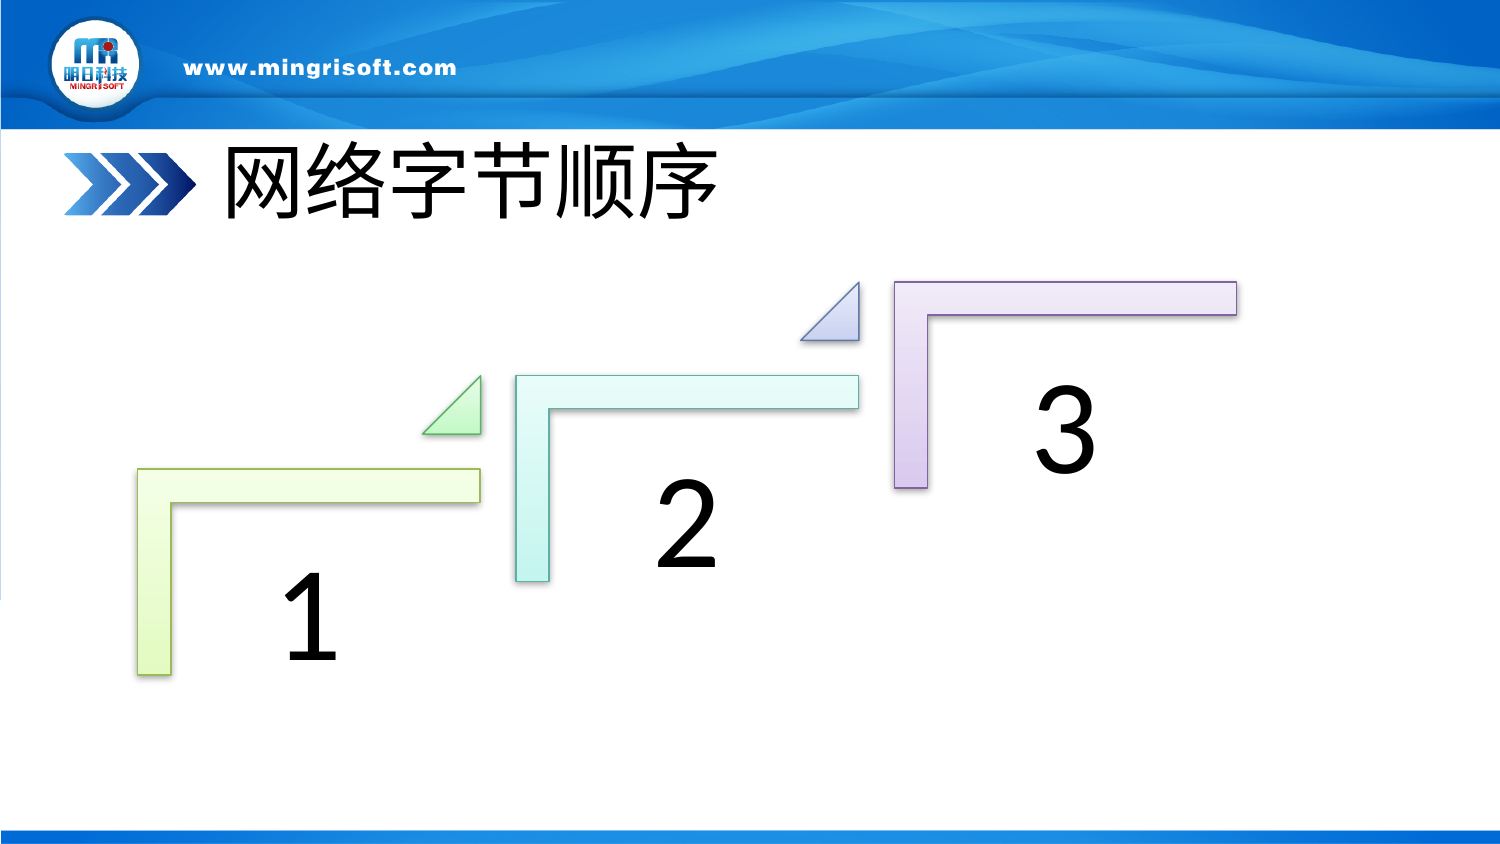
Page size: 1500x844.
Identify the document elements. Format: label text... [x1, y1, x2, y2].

text_box 网络字节顺序 [206, 109, 1319, 250]
picture [0, 0, 1500, 844]
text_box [137, 259, 1238, 798]
